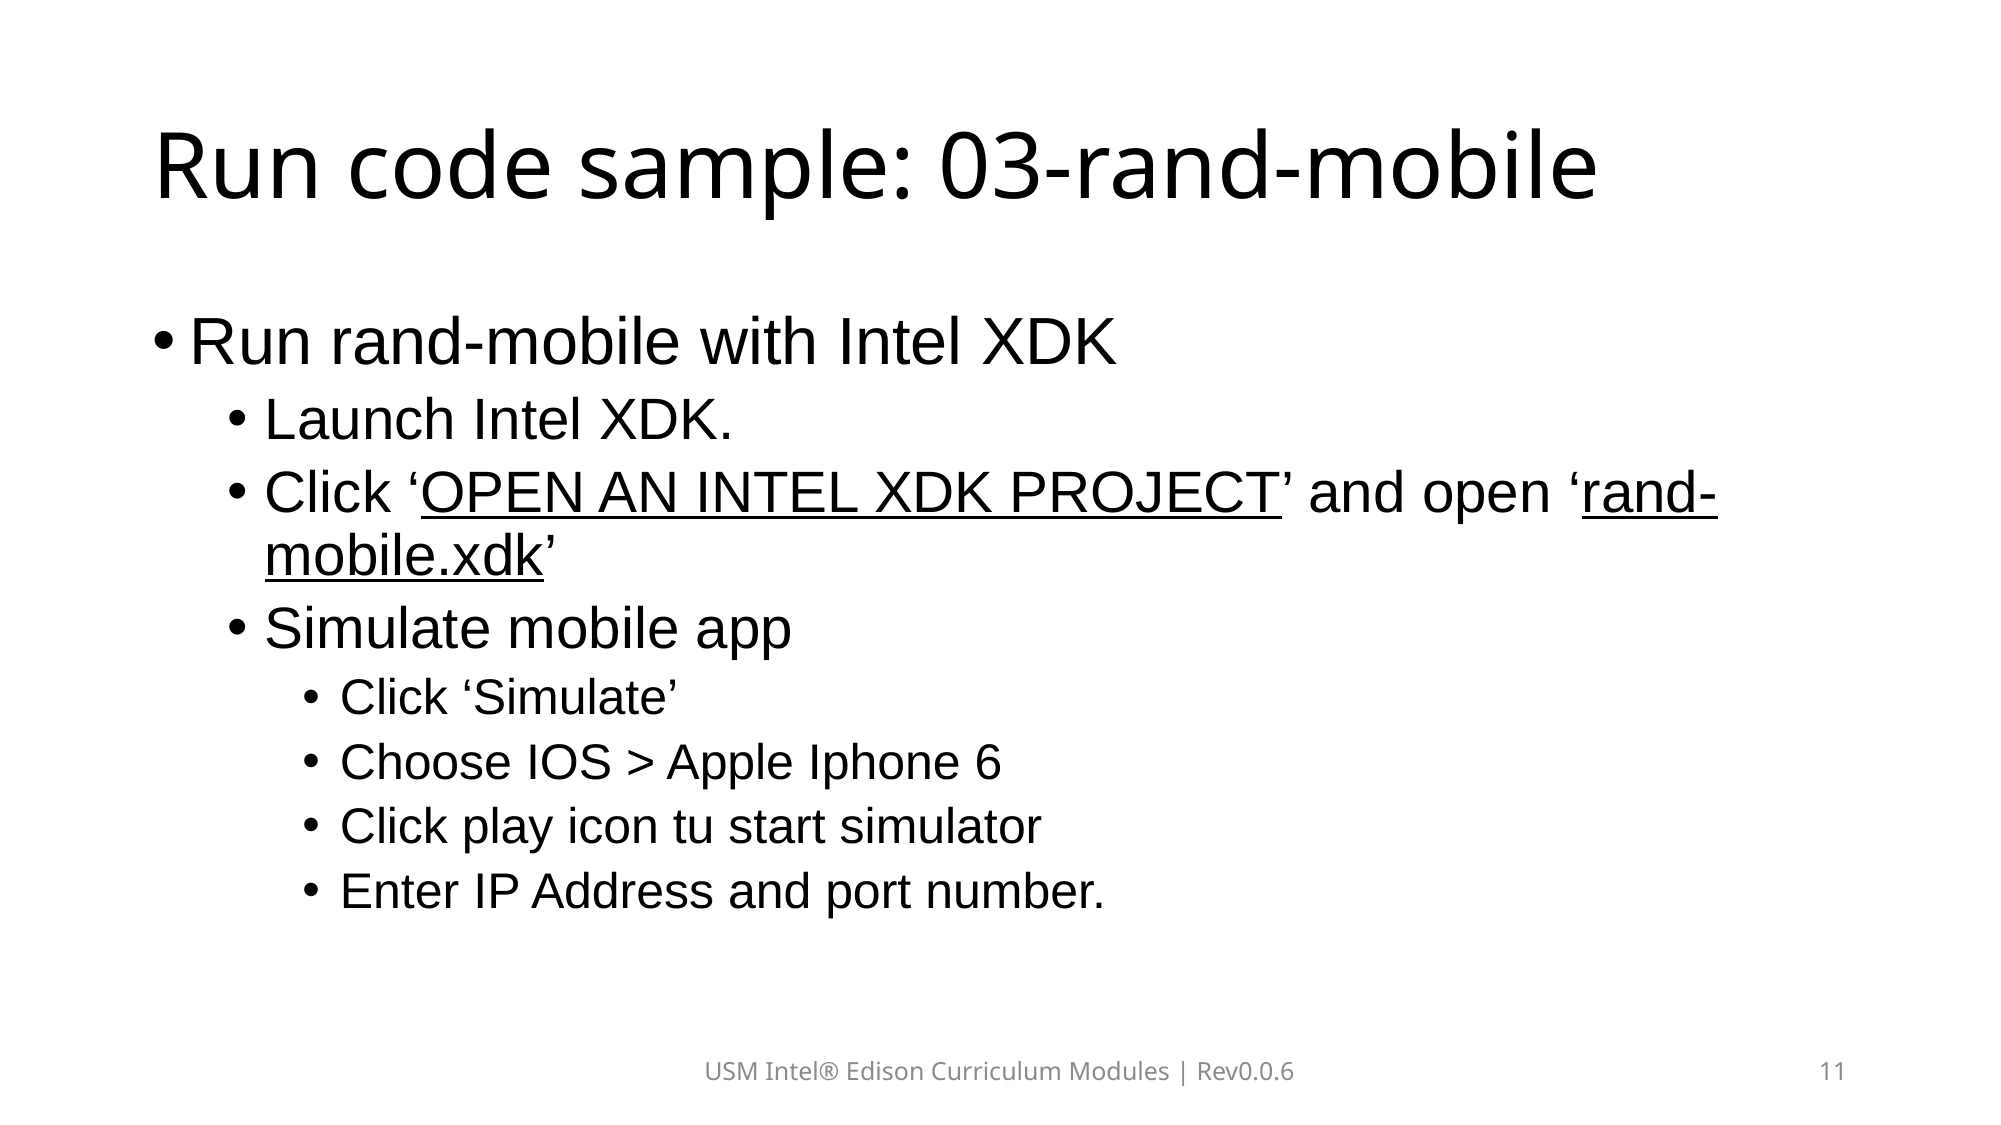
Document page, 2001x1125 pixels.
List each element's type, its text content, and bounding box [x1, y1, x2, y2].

list Run rand-mobile with Intel XDK Launch Intel XDK. Click ‘OPEN AN INTEL XDK PROJECT’ and open ‘rand-mobile.xdk’ Simulate mobile app Click ‘Simulate’ Choose IOS > Apple Iphone 6 Click play icon tu start simulator Enter IP Address and port number. [137, 299, 1863, 1014]
footer USM Intel® Edison Curriculum Modules | Rev0.0.6 [662, 1042, 1338, 1103]
title Run code sample: 03-rand-mobile [137, 59, 1863, 278]
slide_number 11 [1412, 1042, 1863, 1103]
